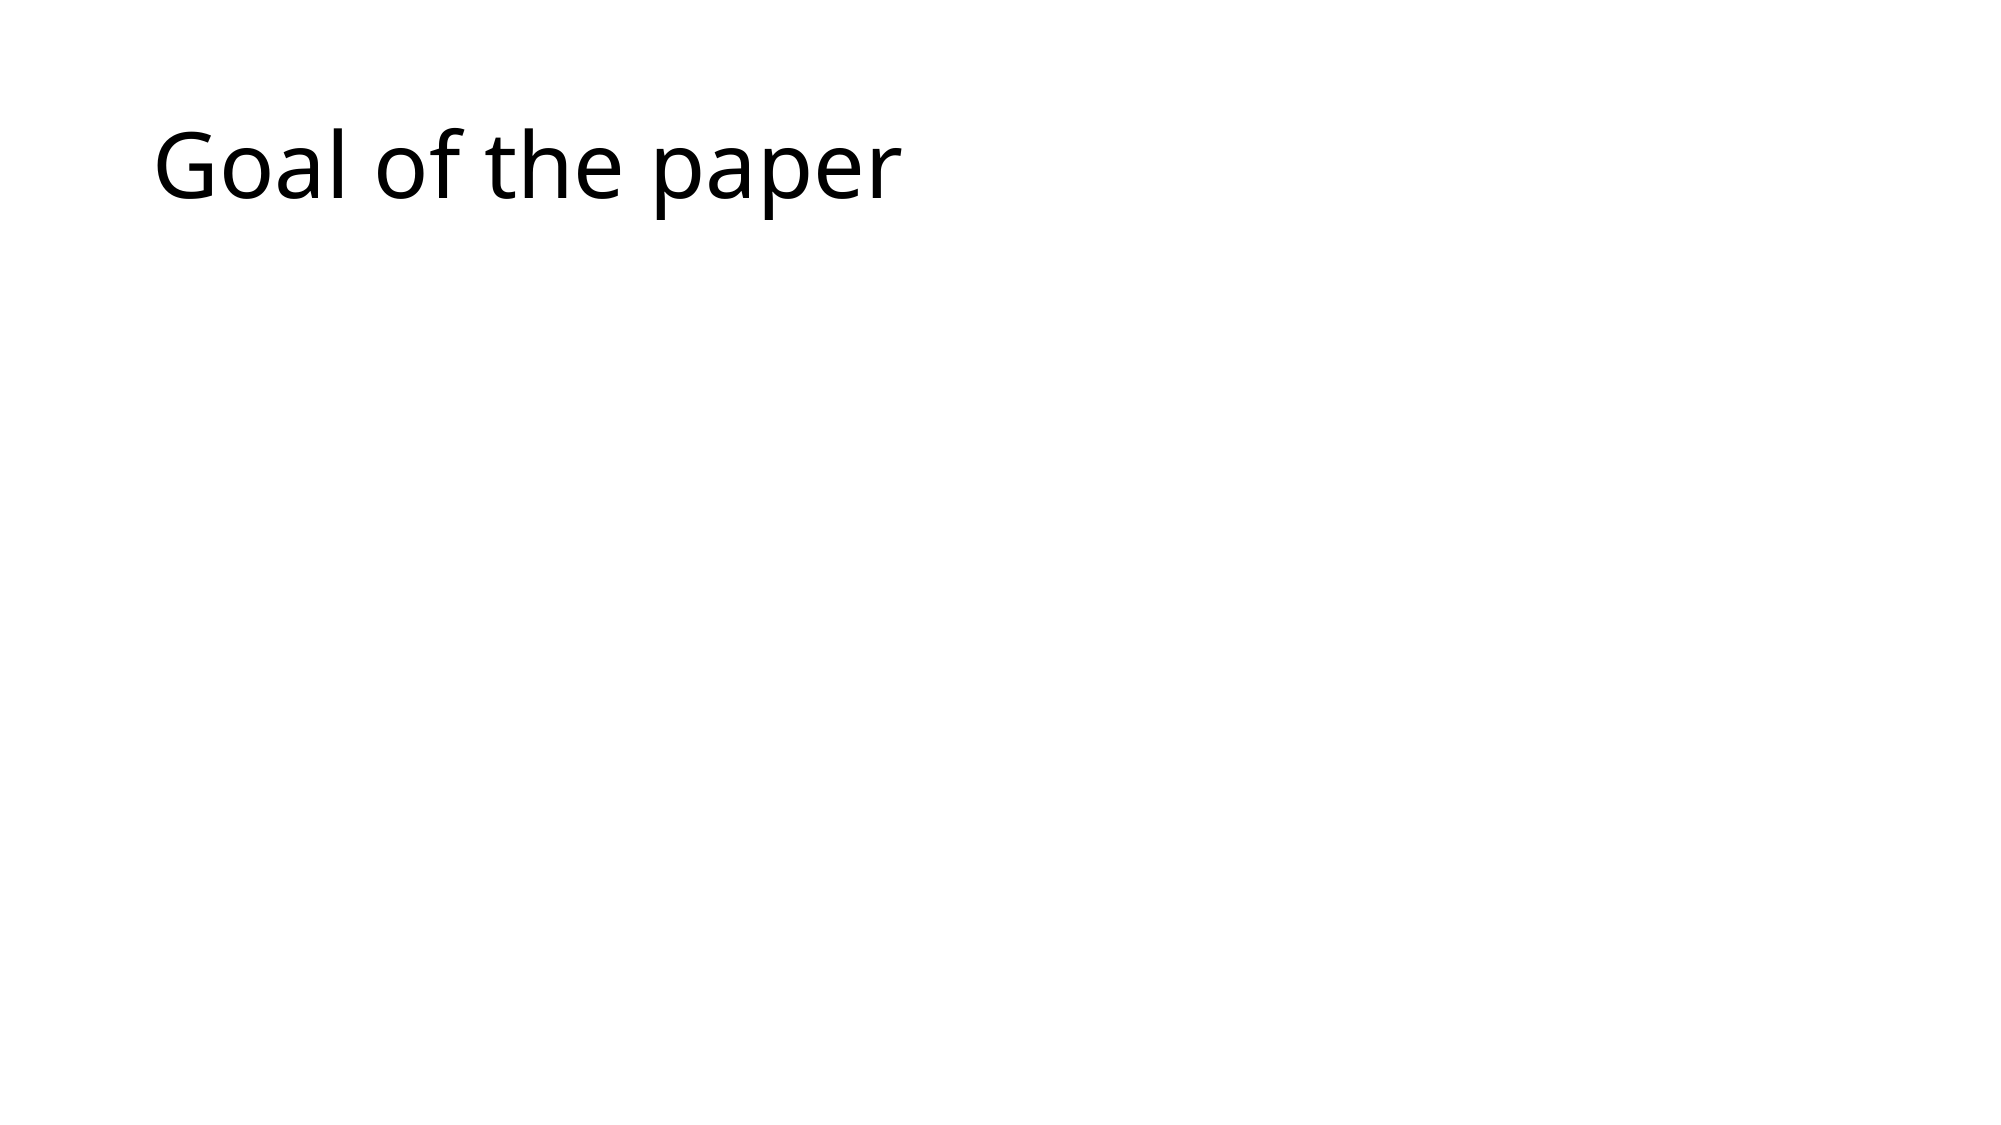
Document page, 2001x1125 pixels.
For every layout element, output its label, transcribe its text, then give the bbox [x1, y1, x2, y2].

title Goal of the paper [137, 59, 1863, 278]
